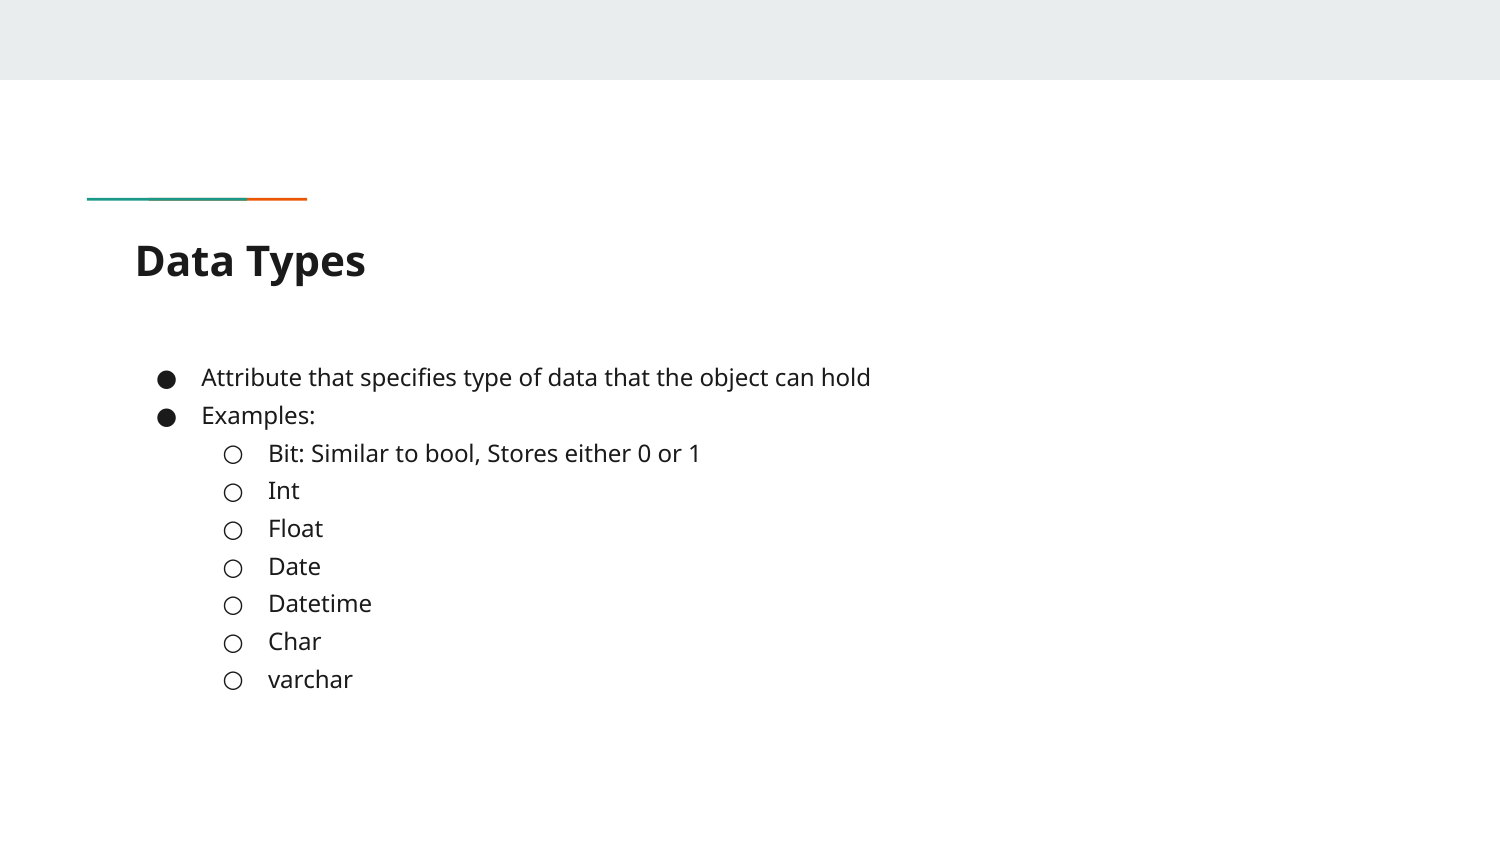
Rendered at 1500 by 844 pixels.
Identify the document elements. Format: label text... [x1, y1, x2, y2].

title Data Types [119, 216, 1381, 305]
list Attribute that specifies type of data that the object can hold Examples: Bit: Similar to bool, Stores either 0 or 1 Int Float Date Datetime Char varchar [119, 341, 1381, 712]
